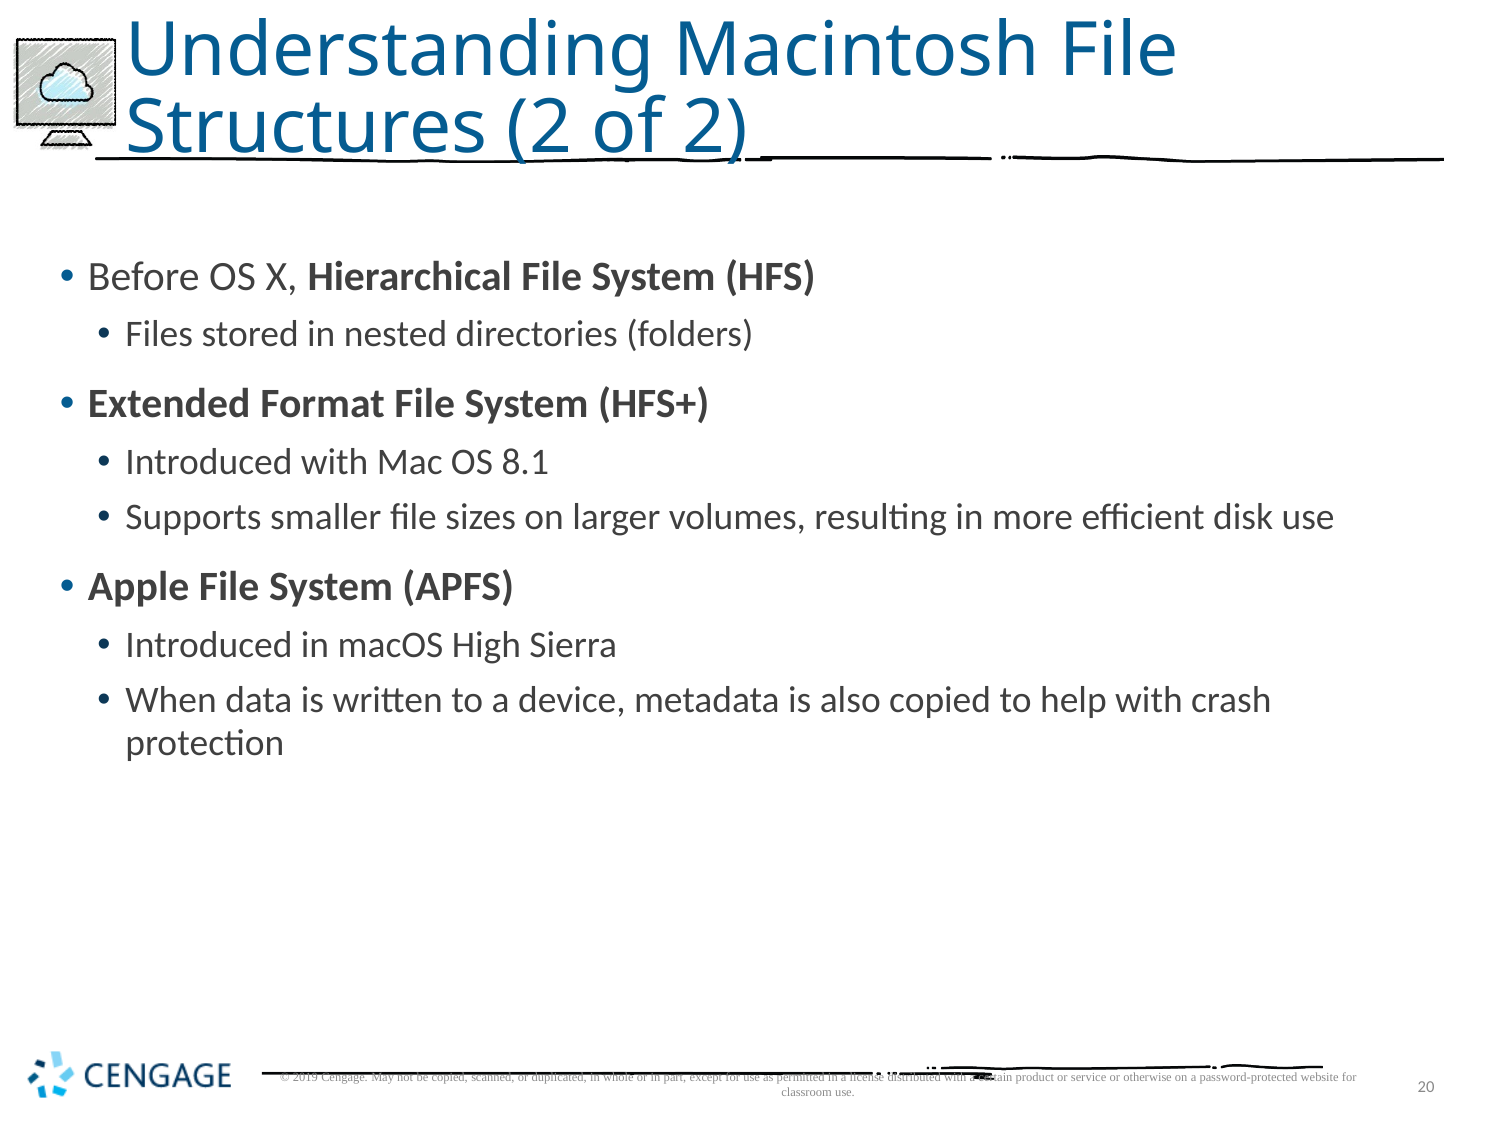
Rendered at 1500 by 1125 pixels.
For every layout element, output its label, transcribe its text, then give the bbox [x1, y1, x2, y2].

picture [261, 1064, 1323, 1079]
footer © 2019 Cengage. May not be copied, scanned, or duplicated, in whole or in part, except for use as permitted in a license distributed with a certain product or service or otherwise on a password-protected website for classroom use. [261, 1079, 1375, 1120]
title Understanding Macintosh File Structures (2 of 2) [125, 13, 1442, 169]
list Before OS X, Hierarchical File System (HFS) Files stored in nested directories (folders) Extended Format File System (HFS+) Introduced with Mac OS 8.1 Supports smaller file sizes on larger volumes, resulting in more efficient disk use Apple File System (APFS) Introduced in macOS High Sierra When data is written to a device, metadata is also copied to help with crash protection [59, 252, 1441, 769]
picture [95, 155, 125, 163]
picture [7, 1037, 244, 1111]
picture [12, 36, 117, 151]
